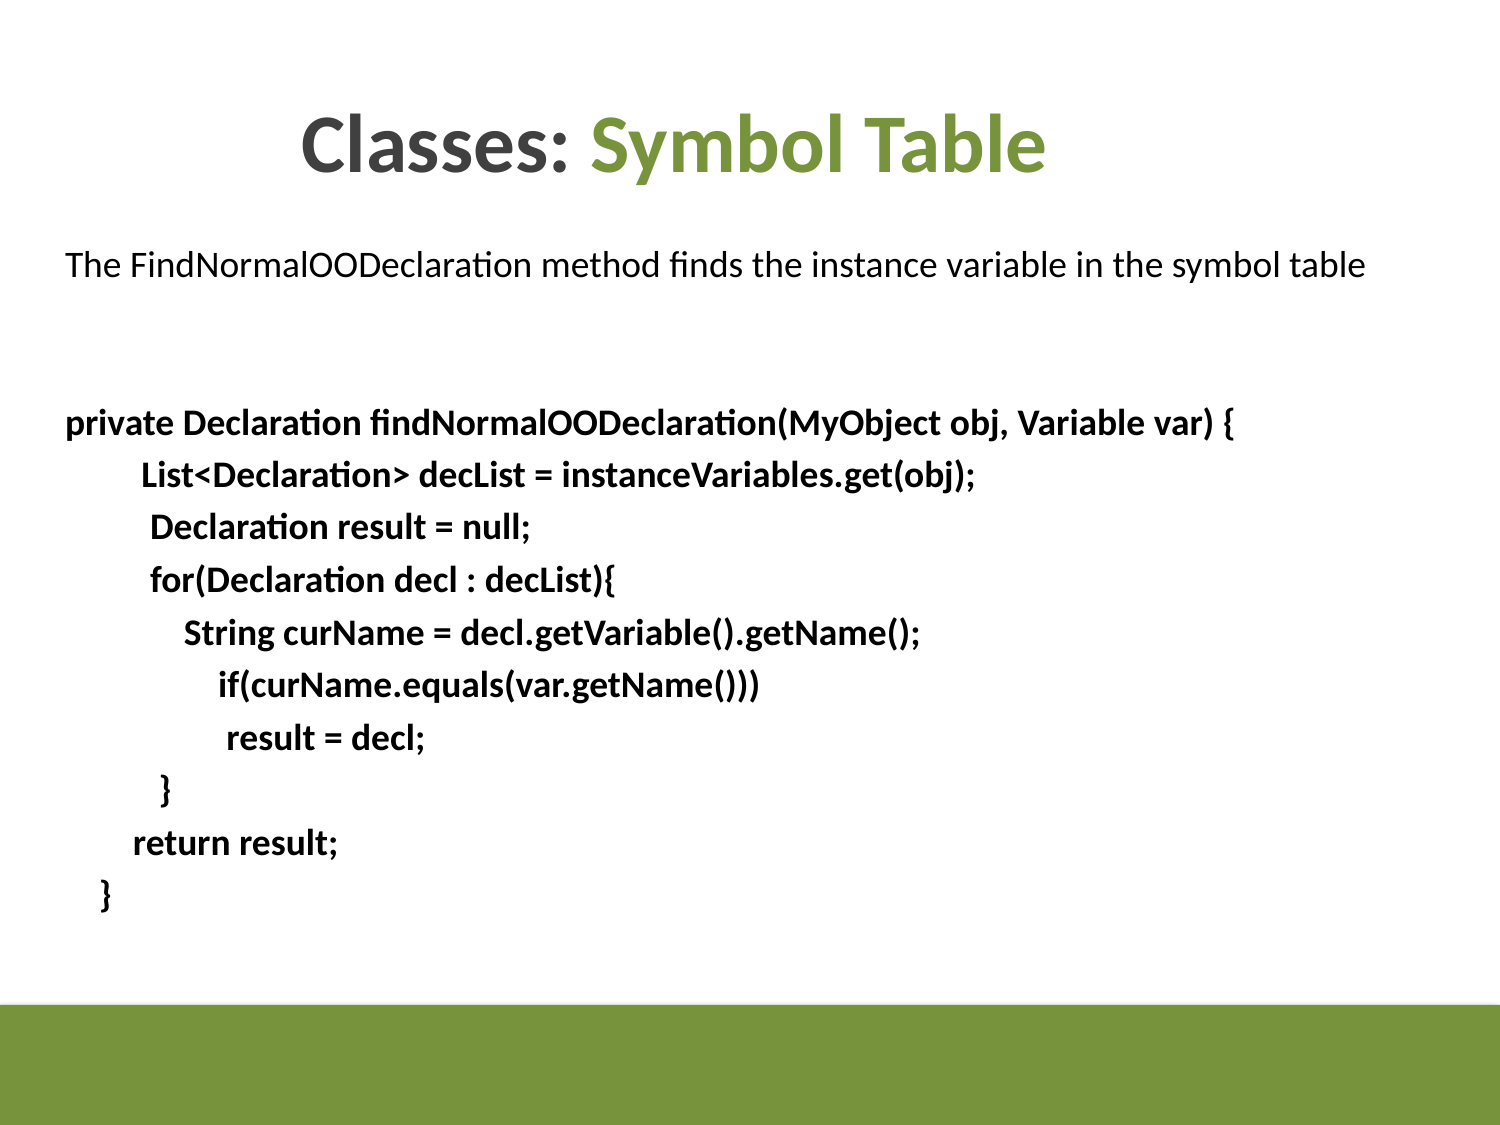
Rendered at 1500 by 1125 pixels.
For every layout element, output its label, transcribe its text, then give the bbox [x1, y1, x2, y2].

list The FindNormalOODeclaration method finds the instance variable in the symbol table private Declaration findNormalOODeclaration(MyObject obj, Variable var) { List<Declaration> decList = instanceVariables.get(obj); Declaration result = null; for(Declaration decl : decList){ String curName = decl.getVariable().getName(); if(curName.equals(var.getName())) result = decl; } return result; } [49, 232, 1451, 1002]
title Classes: Symbol Table [0, 44, 1351, 233]
text_box [0, 1004, 1500, 1125]
